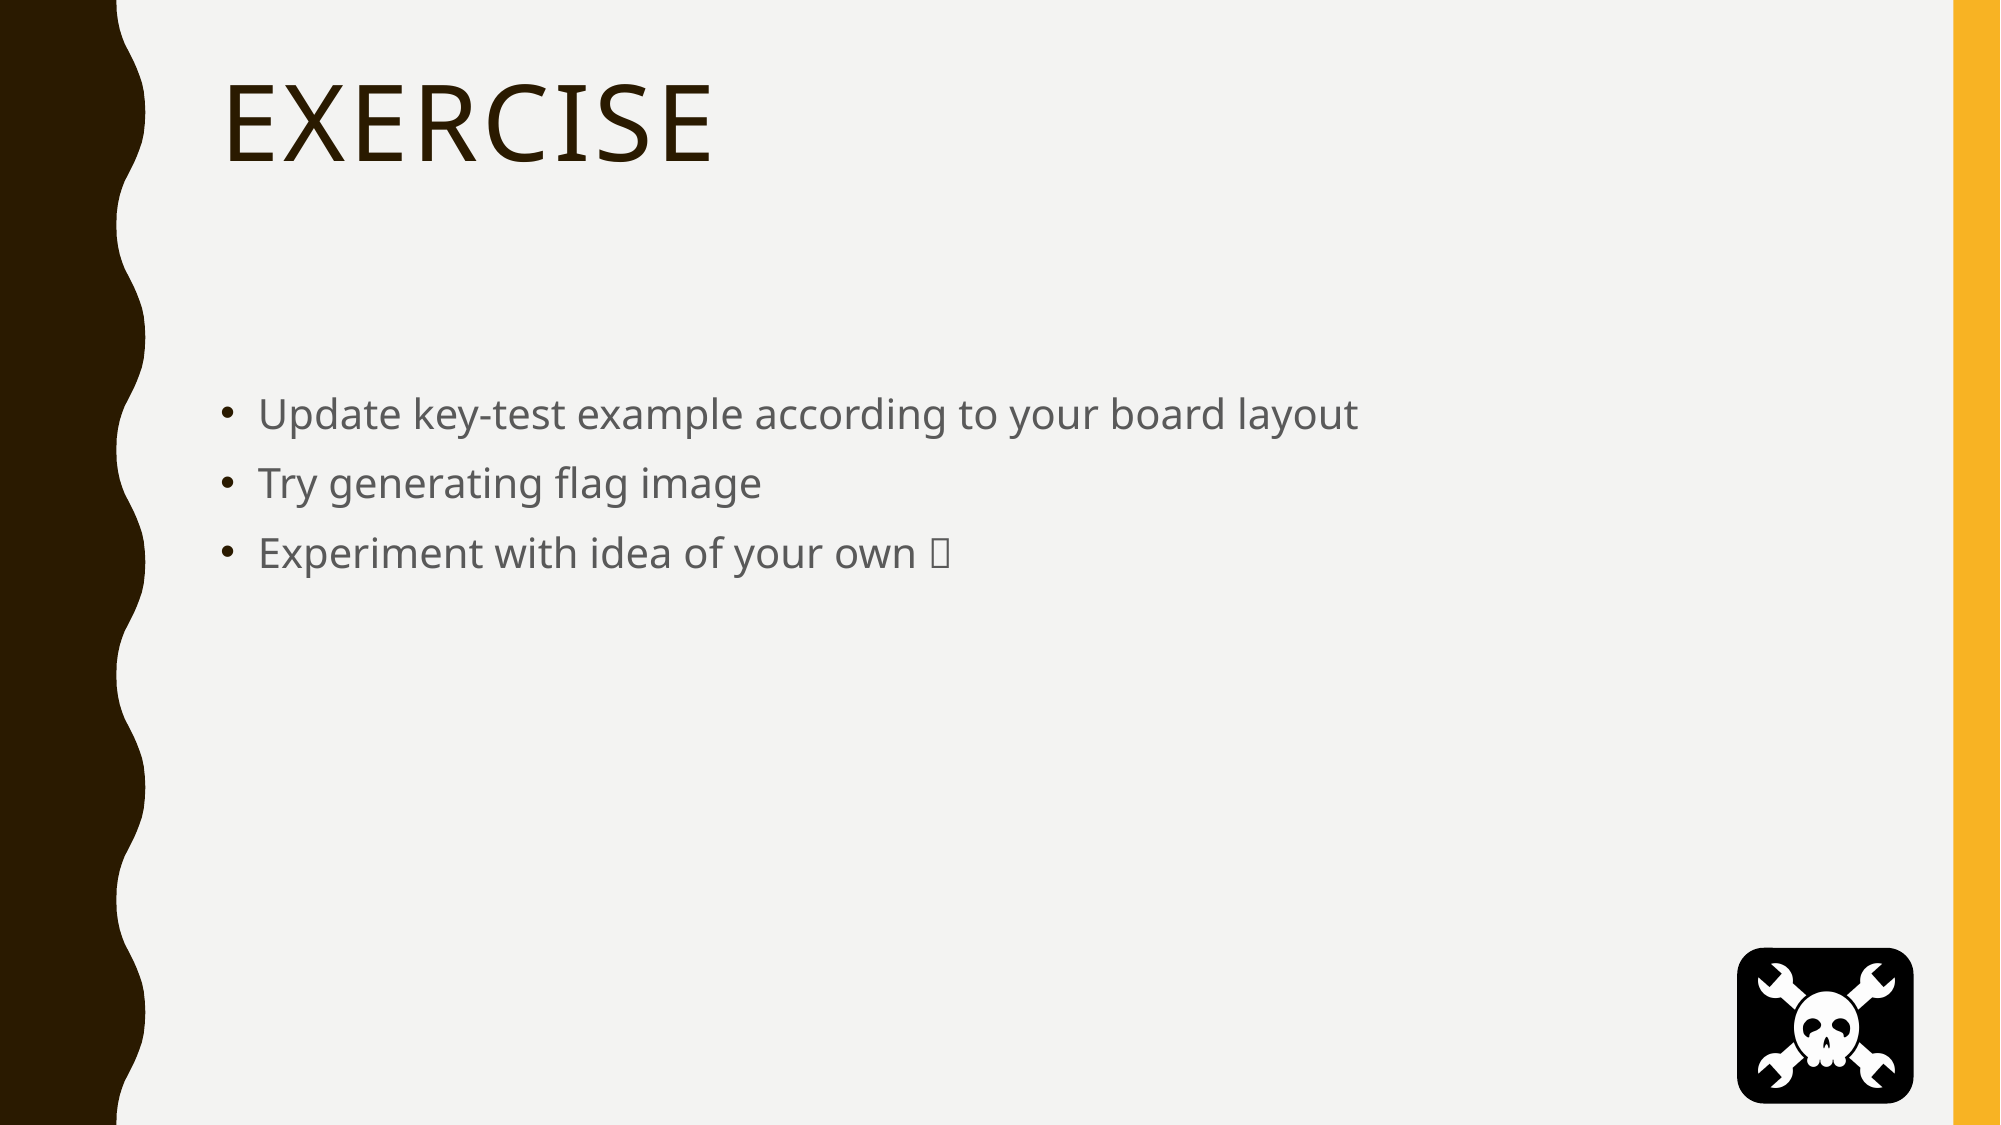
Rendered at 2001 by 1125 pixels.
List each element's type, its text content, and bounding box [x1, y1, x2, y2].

list Update key-test example according to your board layout Try generating flag image Experiment with idea of your own  [205, 375, 1875, 965]
title Exercise [205, 62, 1875, 308]
picture [1758, 963, 1895, 1088]
